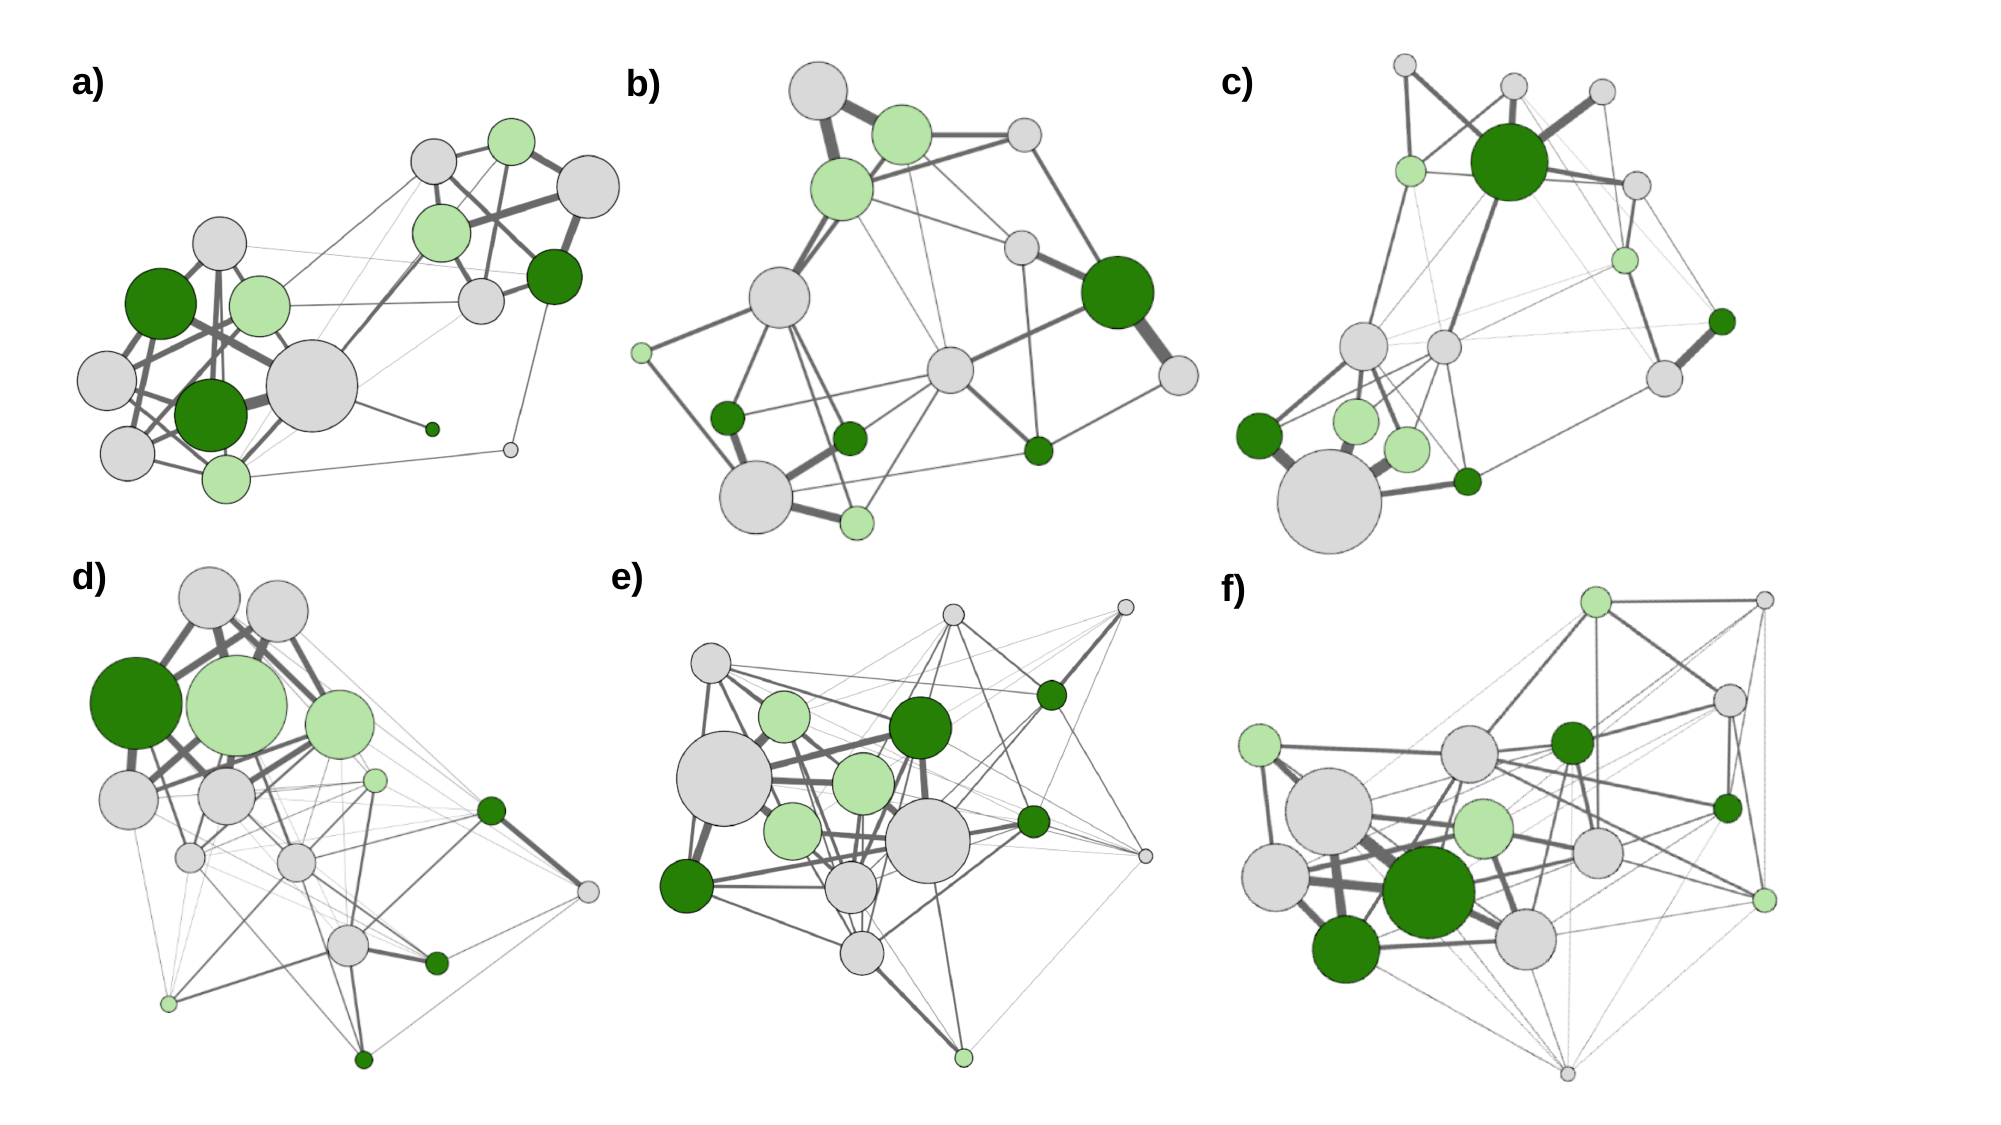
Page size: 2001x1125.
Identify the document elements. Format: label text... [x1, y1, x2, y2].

text_box c) [1206, 49, 1270, 110]
text_box d) [57, 544, 116, 605]
text_box f) [1206, 556, 1255, 617]
text_box e) [595, 544, 659, 605]
text_box a) [57, 49, 121, 110]
picture [66, 30, 1922, 1125]
